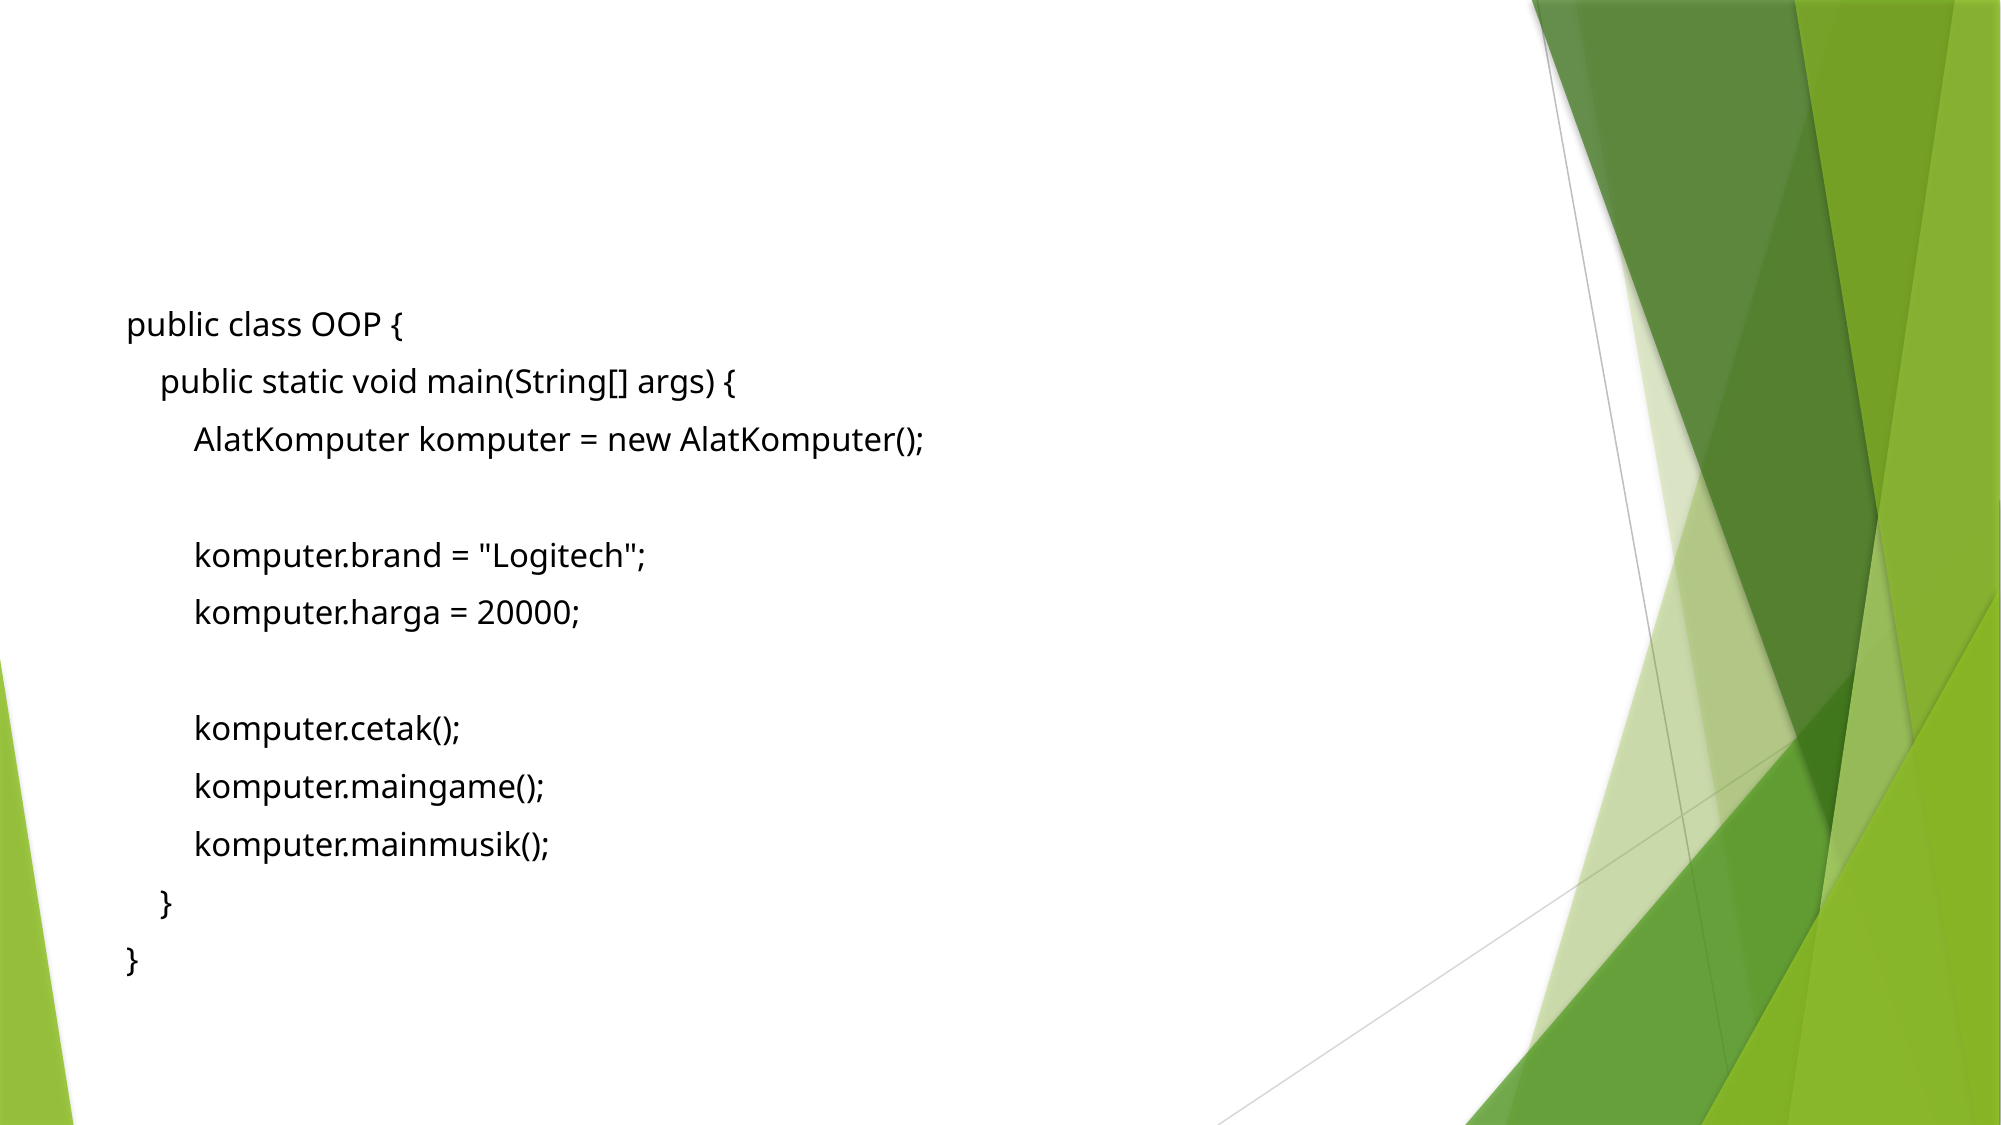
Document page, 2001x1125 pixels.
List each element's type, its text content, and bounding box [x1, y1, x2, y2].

list public class OOP { public static void main(String[] args) { AlatKomputer komputer = new AlatKomputer(); komputer.brand = "Logitech"; komputer.harga = 20000; komputer.cetak(); komputer.maingame(); komputer.mainmusik(); } } [111, 295, 1522, 991]
